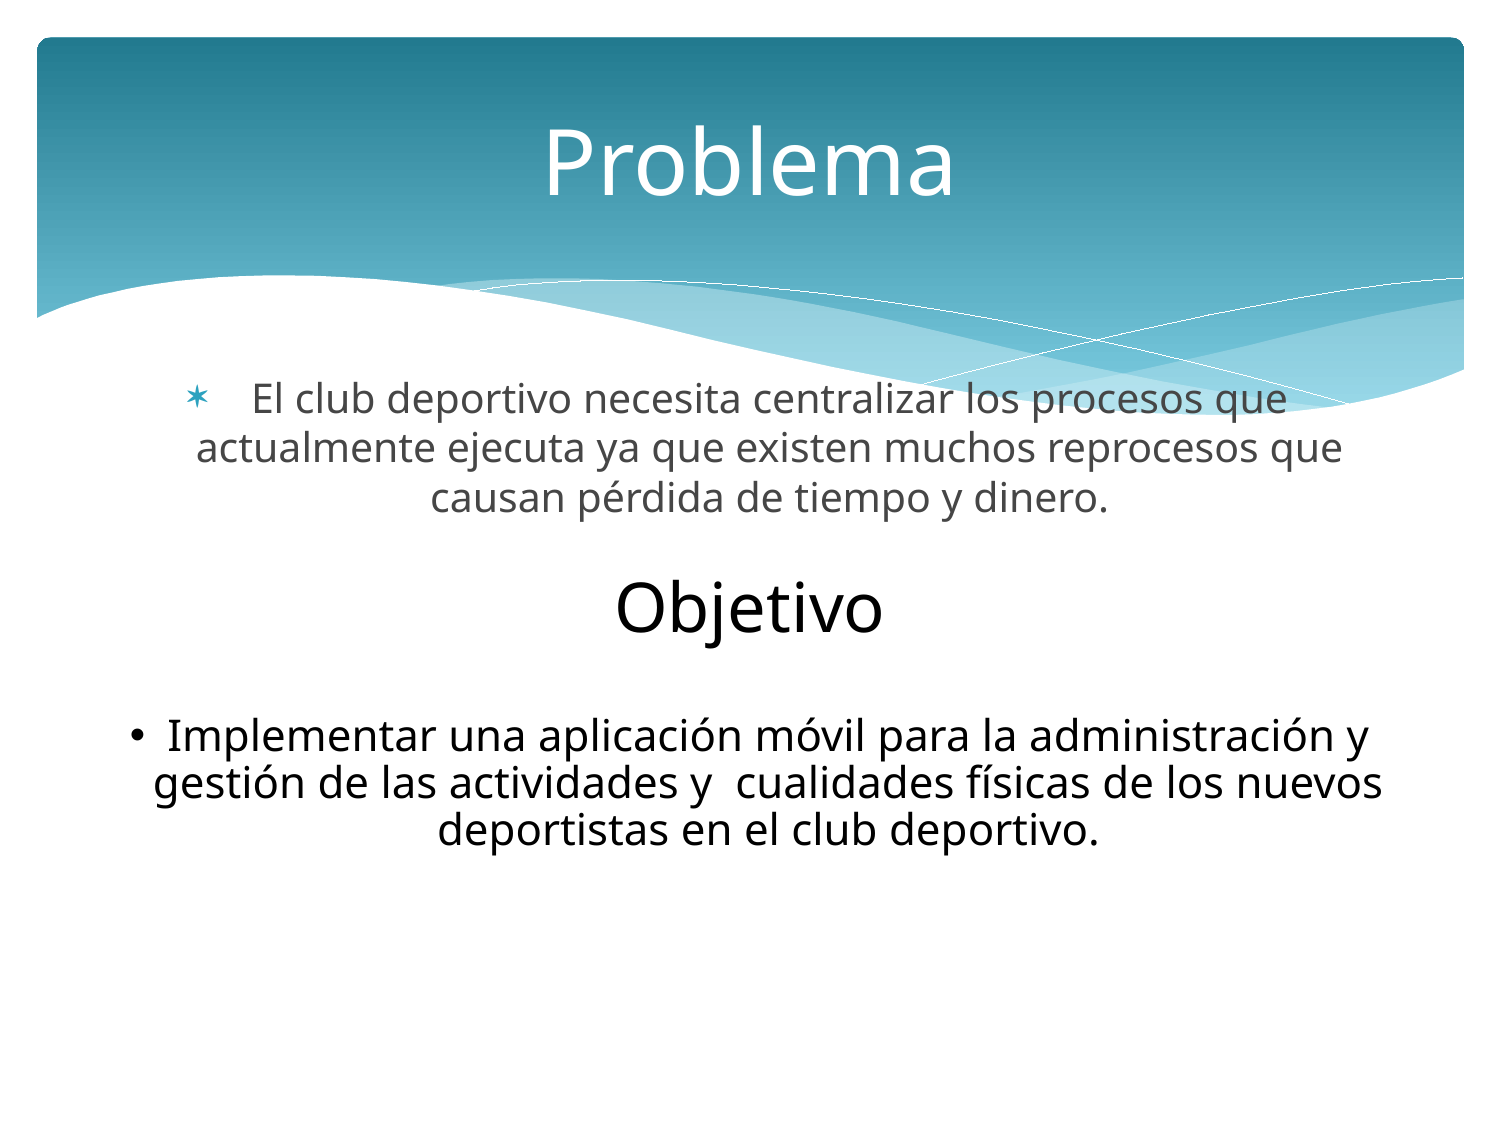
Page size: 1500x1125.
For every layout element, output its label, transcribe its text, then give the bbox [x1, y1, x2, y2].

title Problema [75, 55, 1425, 261]
list El club deportivo necesita centralizar los procesos que actualmente ejecuta ya que existen muchos reprocesos que causan pérdida de tiempo y dinero. [103, 365, 1397, 528]
text_box Objetivo [103, 528, 1397, 692]
text_box Implementar una aplicación móvil para la administración y gestión de las actividades y cualidades físicas de los nuevos deportistas en el club deportivo. [103, 707, 1397, 872]
